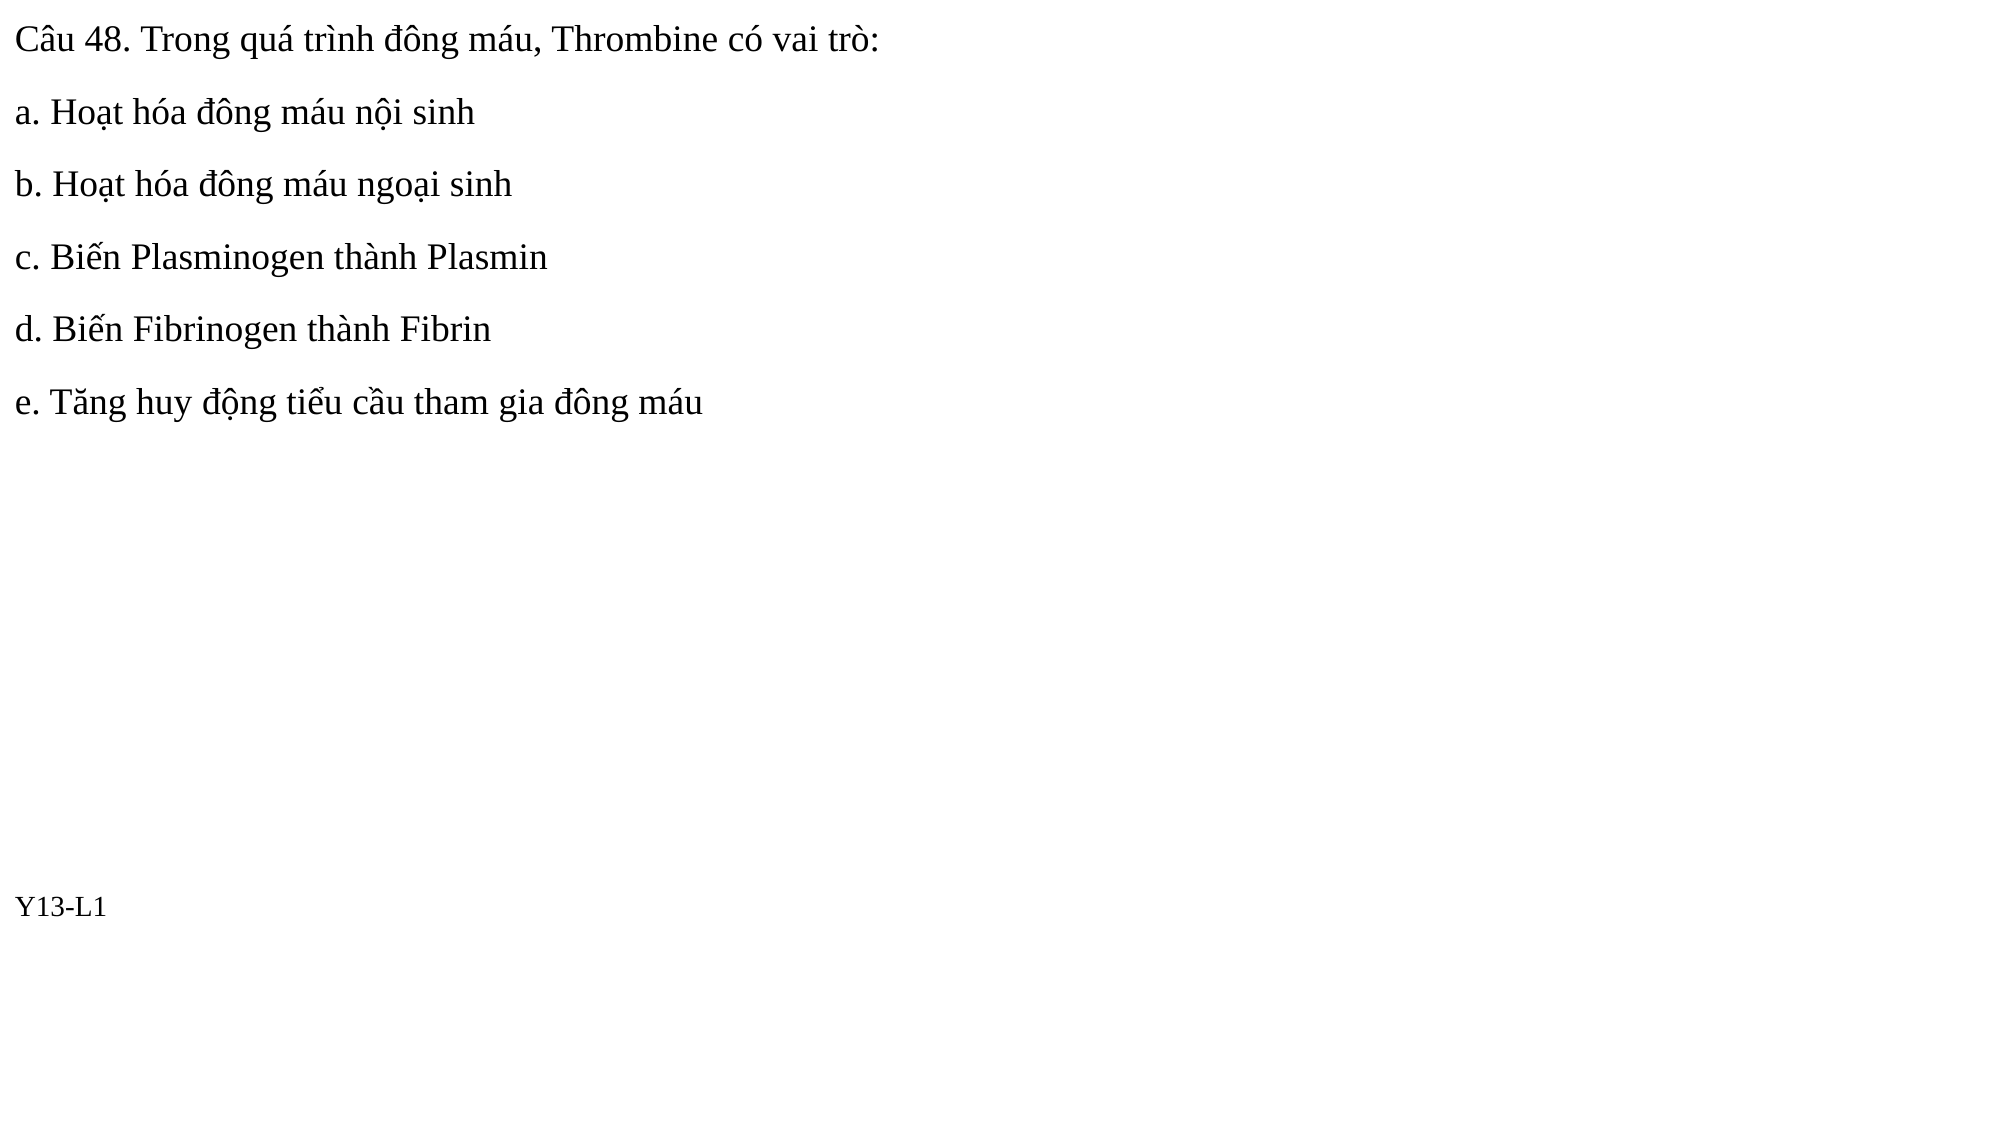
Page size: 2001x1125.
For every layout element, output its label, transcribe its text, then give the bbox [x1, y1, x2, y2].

text_box Y13-L1 [0, 880, 882, 931]
text_box Câu 48. Trong quá trình đông máu, Thrombine có vai trò: a. Hoạt hóa đông máu nội sinh b. Hoạt hóa đông máu ngoại sinh c. Biến Plasminogen thành Plasmin d. Biến Fibrinogen thành Fibrin e. Tăng huy động tiểu cầu tham gia đông máu [0, 0, 1002, 430]
